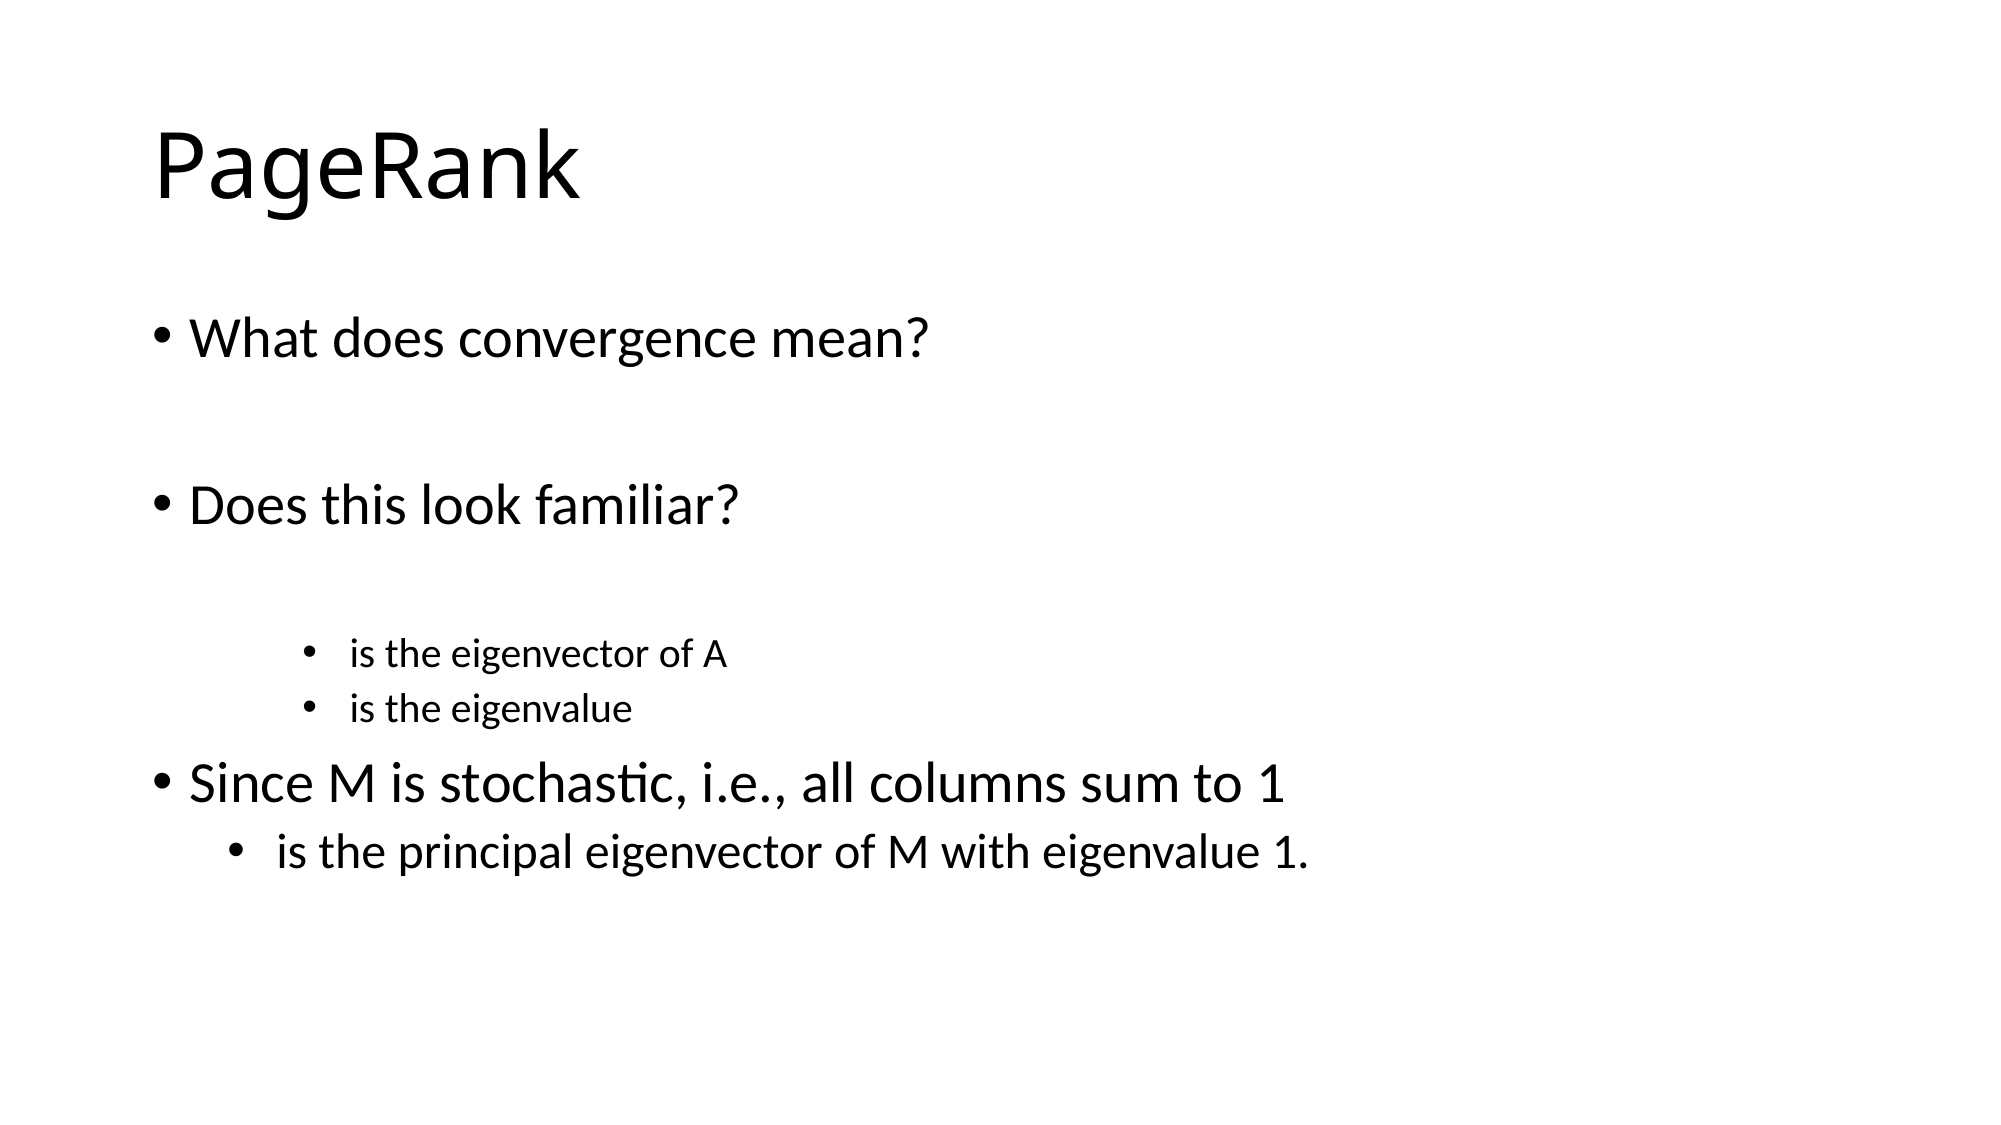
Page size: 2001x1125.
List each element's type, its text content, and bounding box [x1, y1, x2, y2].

title PageRank [137, 59, 1863, 278]
